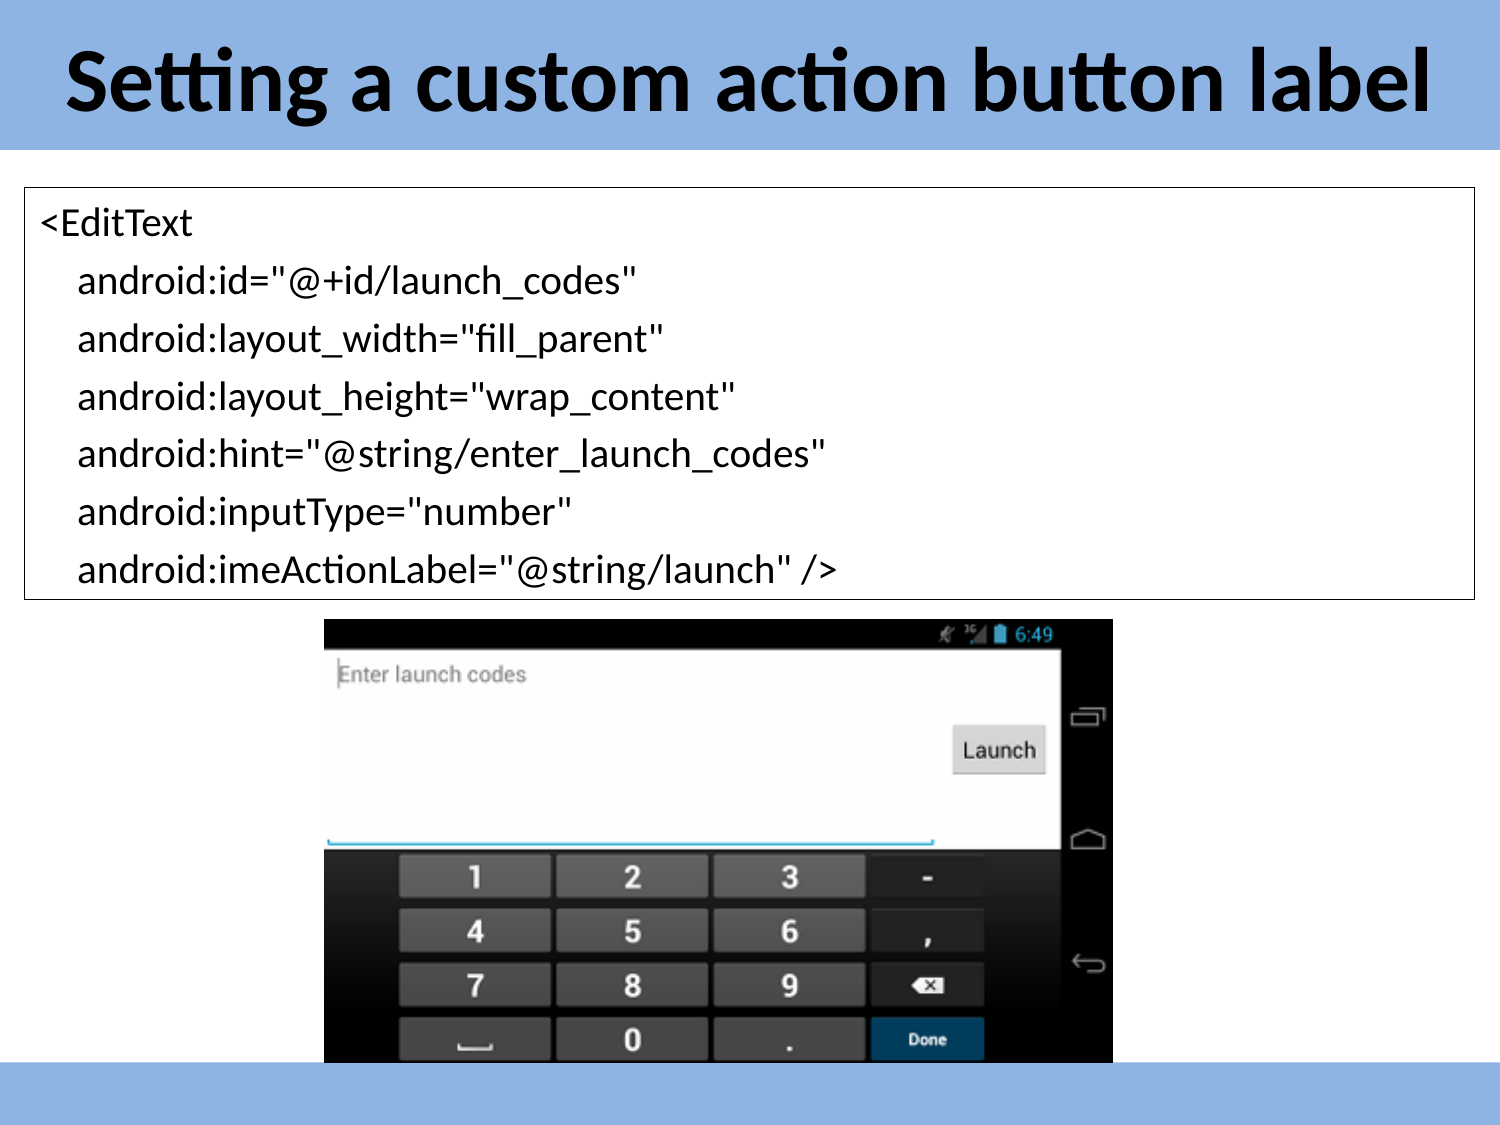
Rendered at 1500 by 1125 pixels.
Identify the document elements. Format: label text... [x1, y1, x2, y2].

title Setting a custom action button label [0, 0, 1500, 150]
list <EditText android:id="@+id/launch_codes" android:layout_width="fill_parent" android:layout_height="wrap_content" android:hint="@string/enter_launch_codes" android:inputType="number" android:imeActionLabel="@string/launch" /> [24, 187, 1475, 600]
text_box [0, 1060, 1500, 1125]
picture [324, 619, 1113, 1063]
